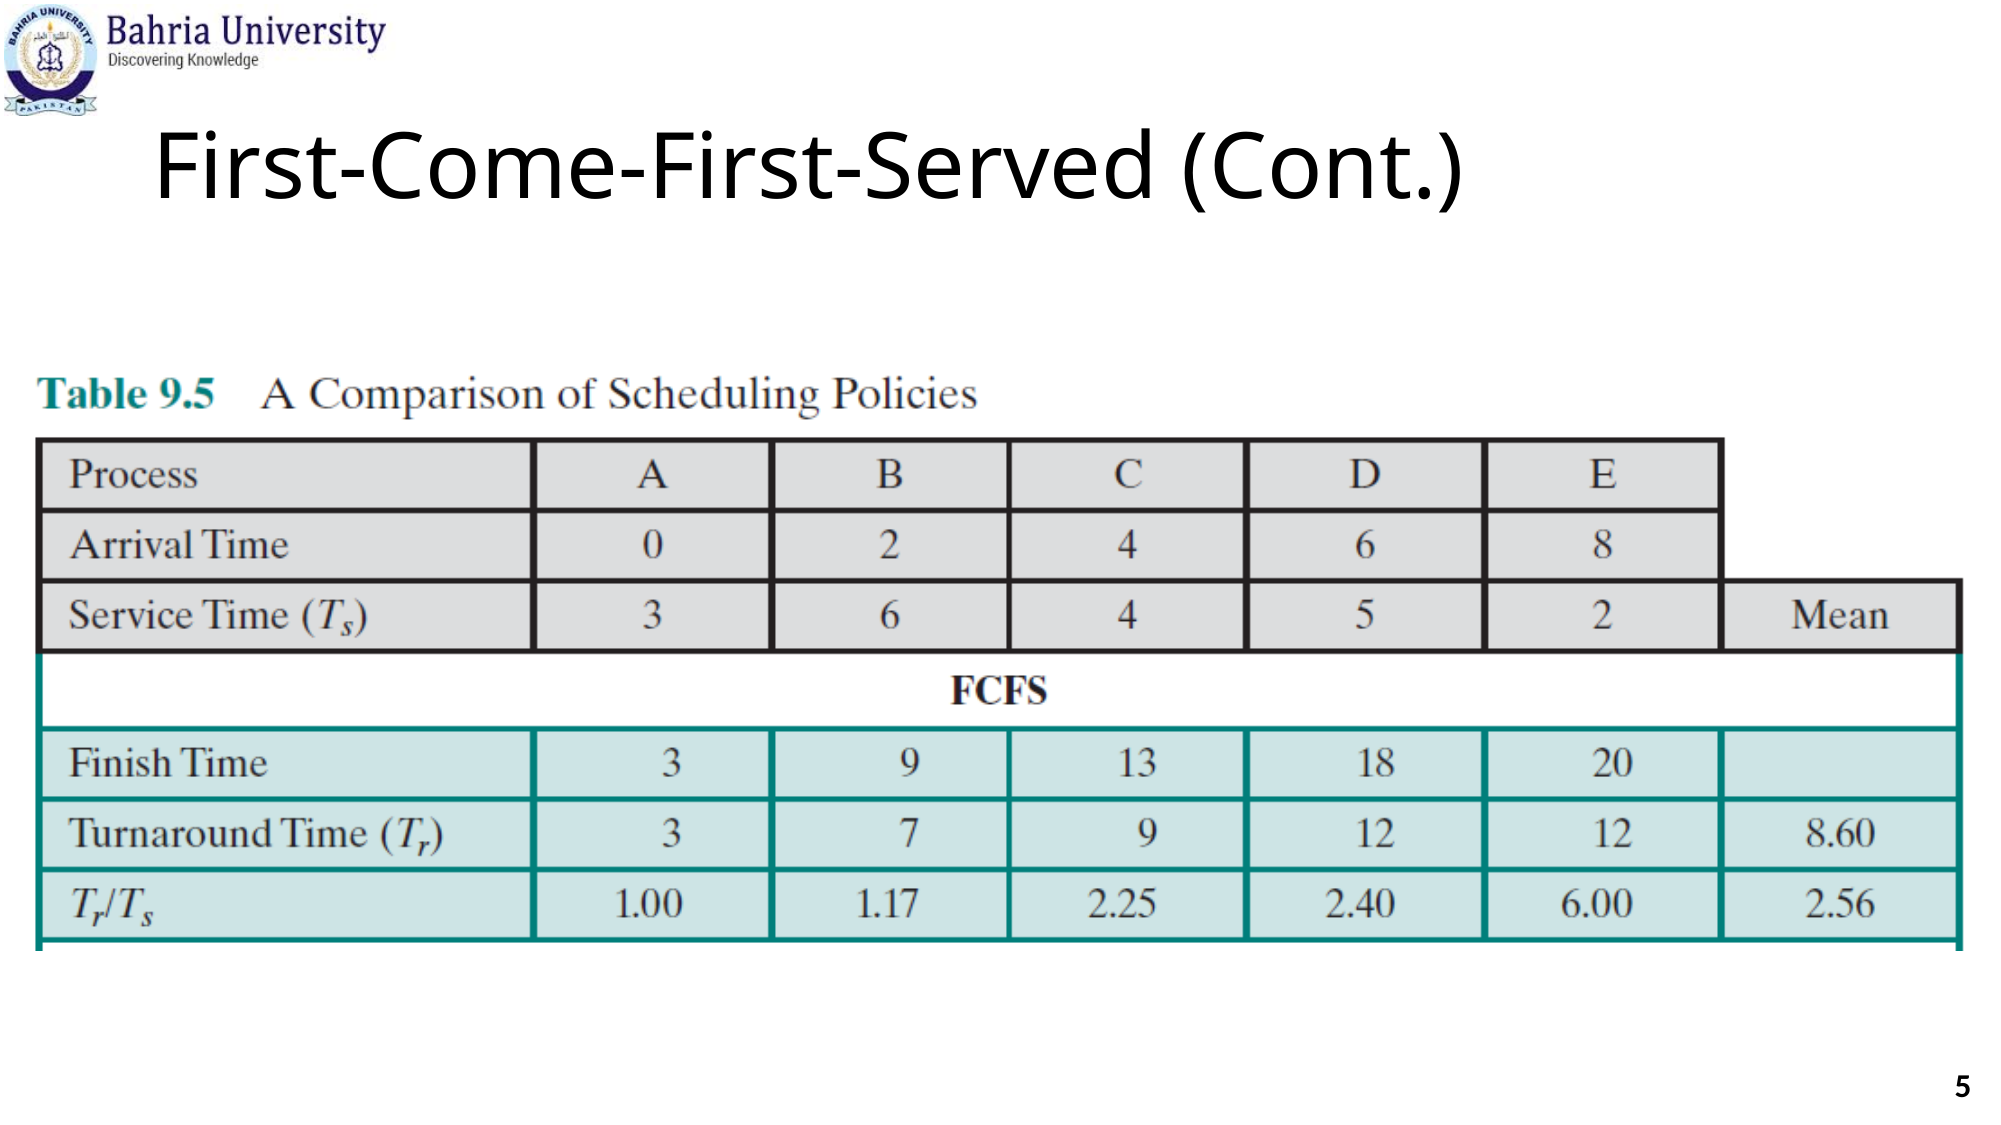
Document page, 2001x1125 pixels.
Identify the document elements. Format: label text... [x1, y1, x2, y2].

slide_number 5 [1536, 1054, 1987, 1115]
picture [4, 4, 400, 116]
title First-Come-First-Served (Cont.) [137, 59, 1863, 278]
picture [25, 362, 1975, 951]
